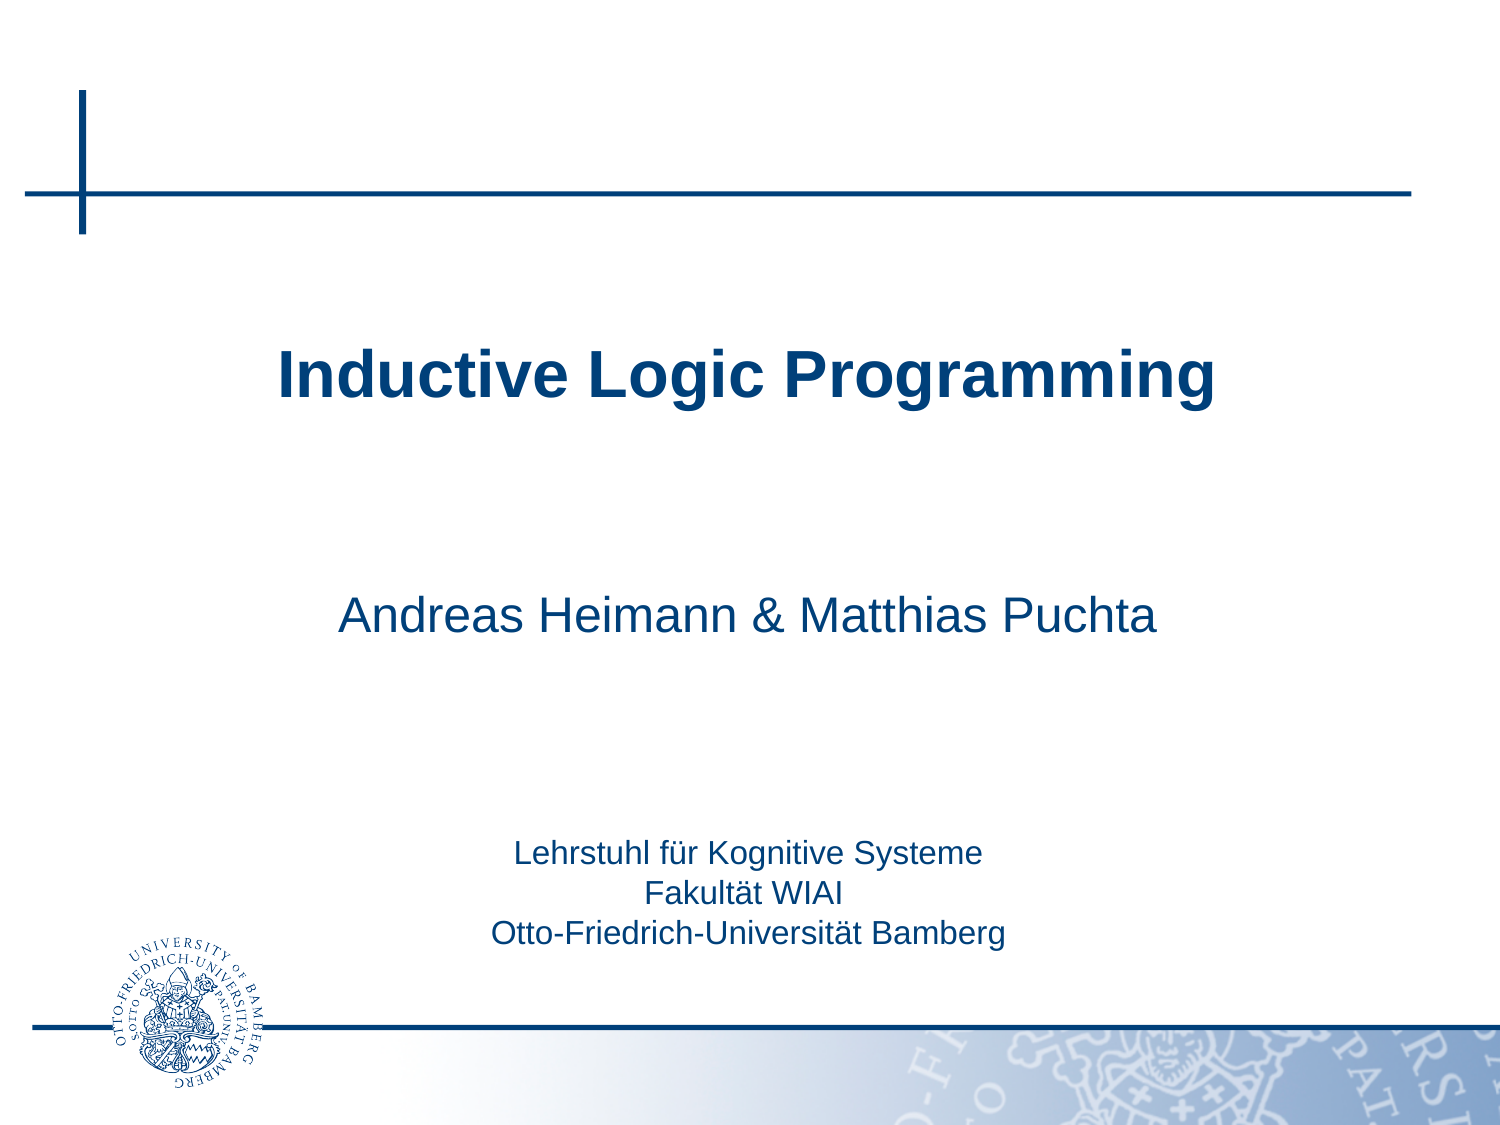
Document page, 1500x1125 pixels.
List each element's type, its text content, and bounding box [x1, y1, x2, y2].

title Inductive Logic Programming [115, 250, 1380, 492]
subtitle Andreas Heimann & Matthias Puchta [221, 531, 1272, 694]
picture [0, 937, 1500, 1125]
